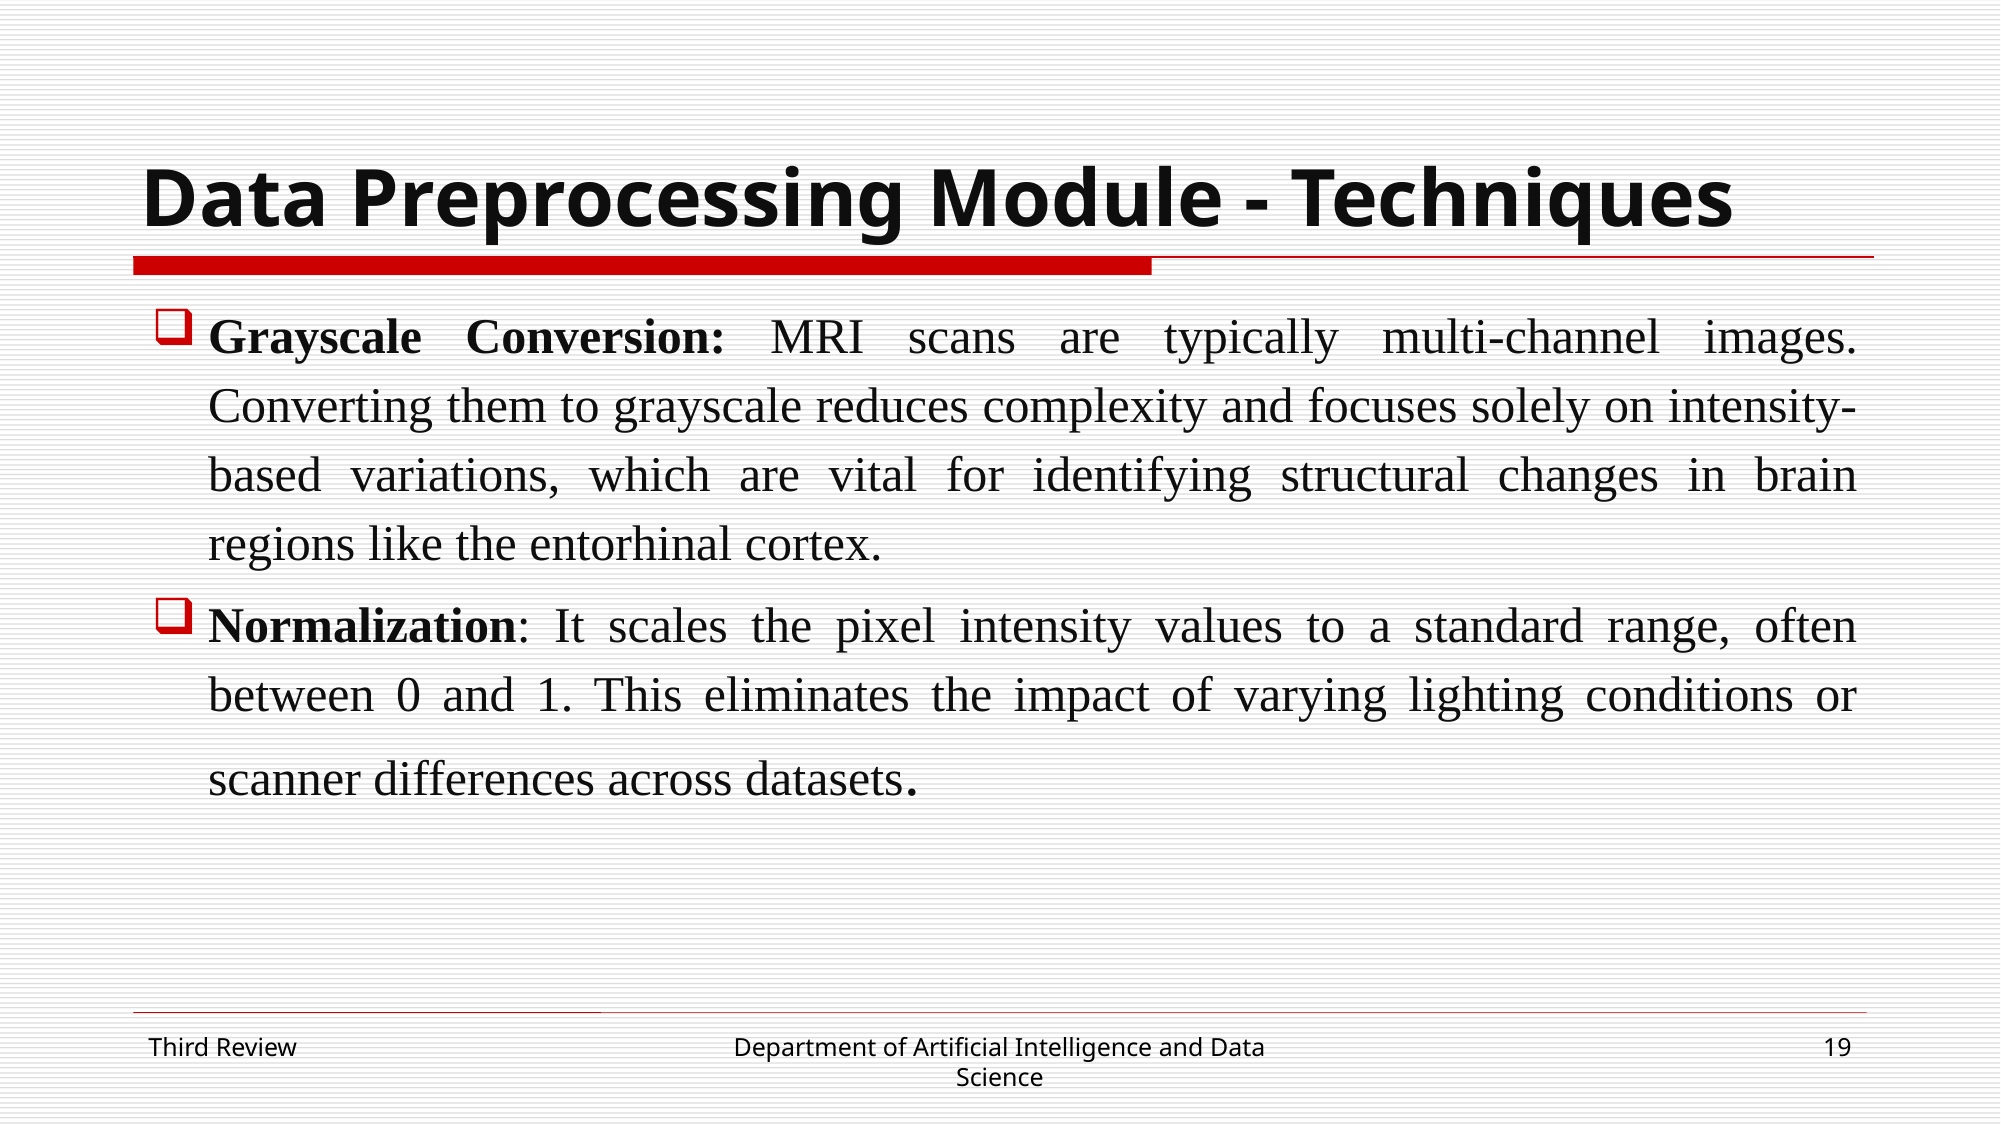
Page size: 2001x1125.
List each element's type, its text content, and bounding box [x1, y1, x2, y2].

title Data Preprocessing Module - Techniques [125, 50, 1876, 250]
slide_number 19 [1433, 1024, 1867, 1103]
list Grayscale Conversion: MRI scans are typically multi-channel images. Converting them to grayscale reduces complexity and focuses solely on intensity-based variations, which are vital for identifying structural changes in brain regions like the entorhinal cortex. Normalization: It scales the pixel intensity values to a standard range, often between 0 and 1. This eliminates the impact of varying lighting conditions or scanner differences across datasets. [123, 287, 1874, 988]
slide_number Third Review [133, 1024, 567, 1103]
picture [0, 0, 2001, 1125]
footer Department of Artificial Intelligence and Data Science [683, 1024, 1317, 1103]
